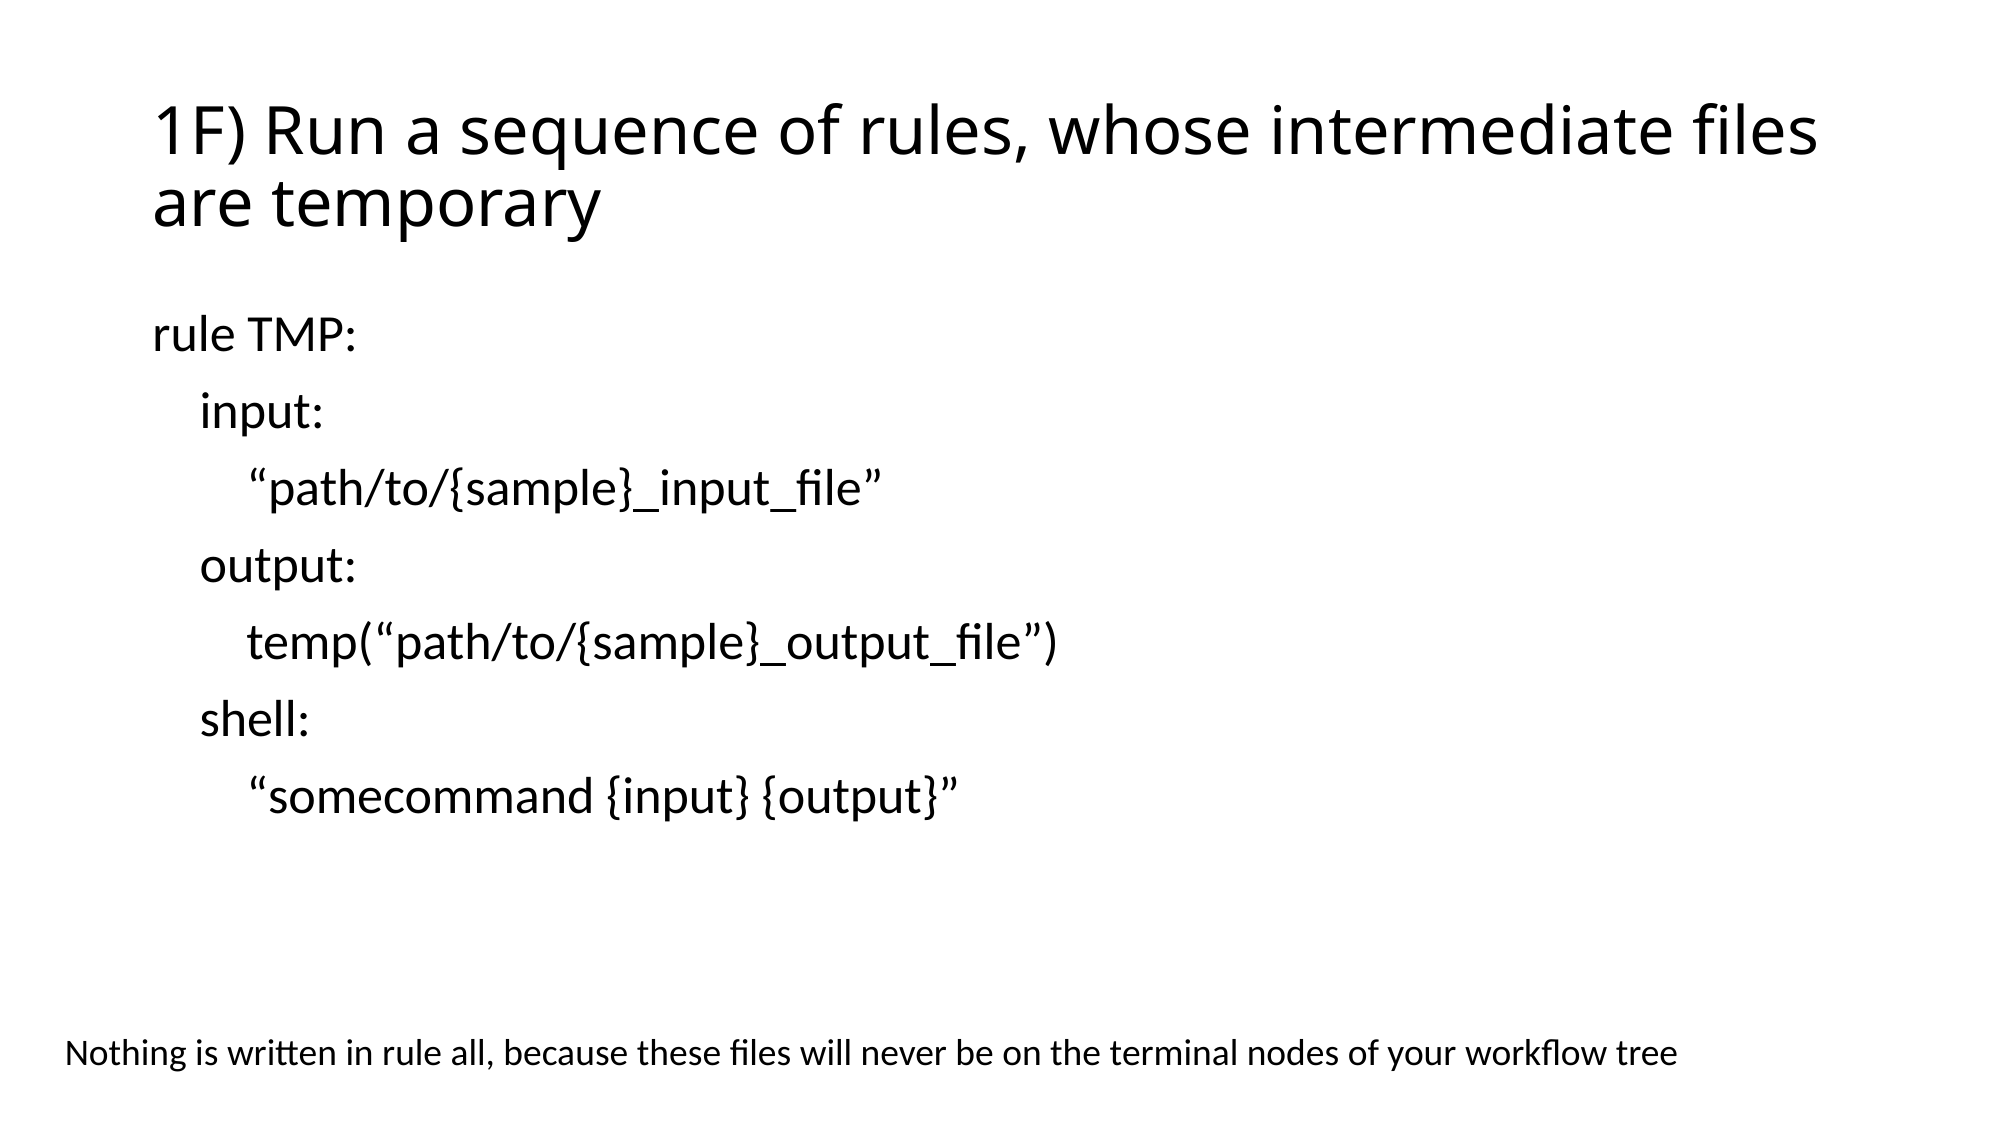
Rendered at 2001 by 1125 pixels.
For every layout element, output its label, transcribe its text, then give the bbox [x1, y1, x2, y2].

text_box Nothing is written in rule all, because these files will never be on the terminal nodes of your workflow tree [50, 1021, 1696, 1081]
title 1F) Run a sequence of rules, whose intermediate files are temporary [137, 59, 1863, 278]
list rule TMP: input: “path/to/{sample}_input_file” output: temp(“path/to/{sample}_output_file”) shell: “somecommand {input} {output}” [137, 299, 1863, 1014]
